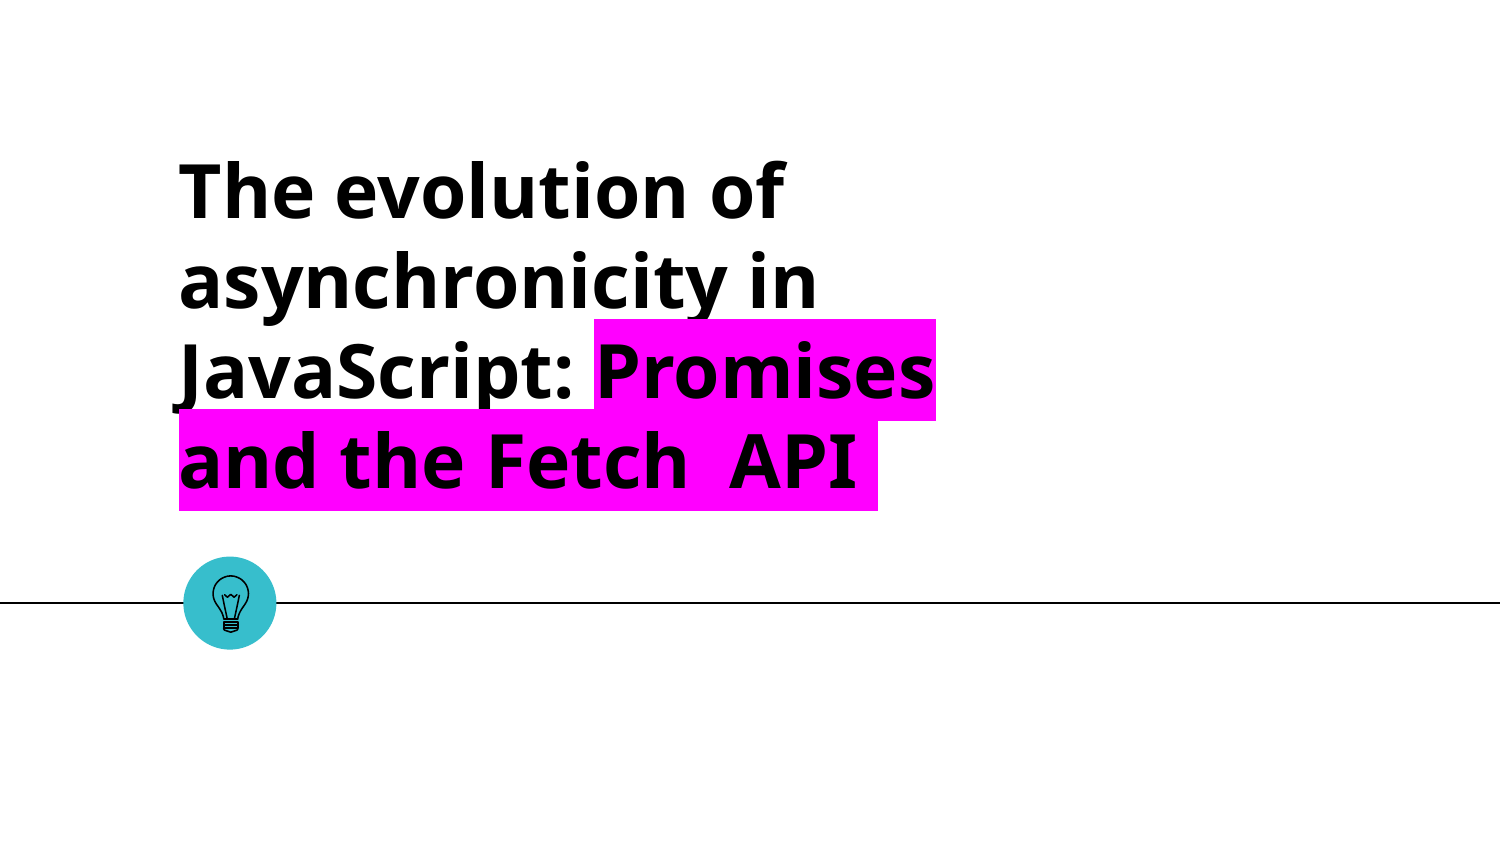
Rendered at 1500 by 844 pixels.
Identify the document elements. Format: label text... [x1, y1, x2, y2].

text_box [212, 575, 249, 633]
title The evolution of asynchronicity in JavaScript: Promises and the Fetch API [163, 196, 994, 519]
